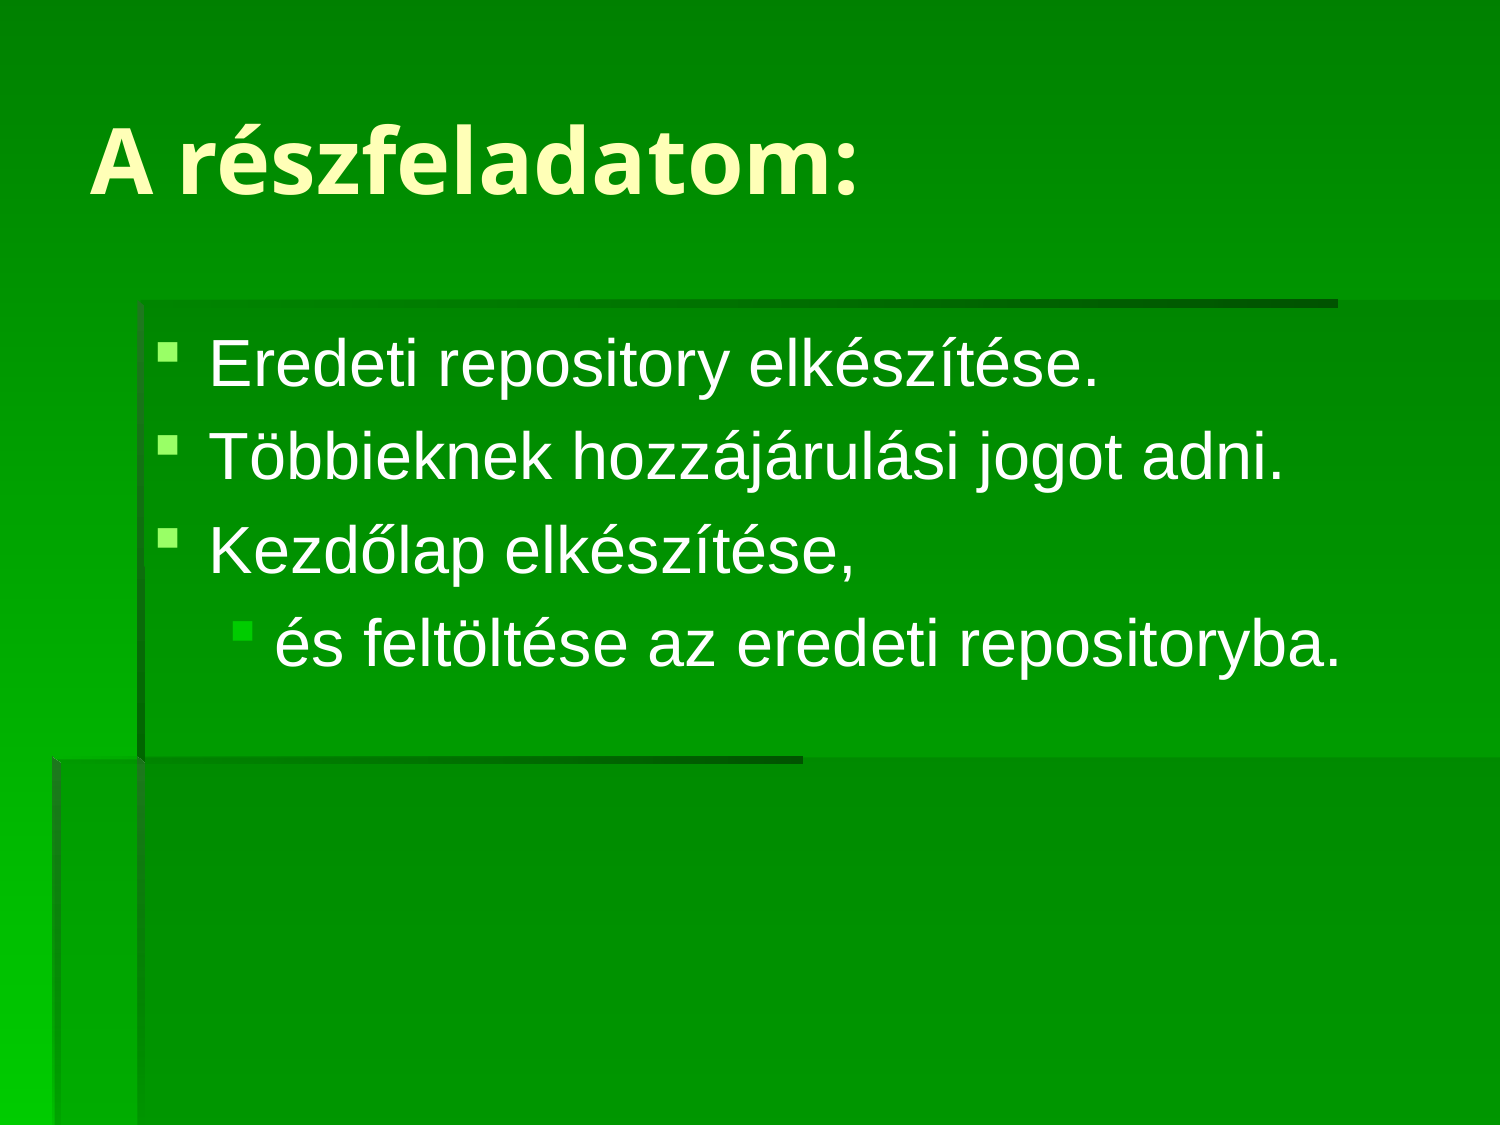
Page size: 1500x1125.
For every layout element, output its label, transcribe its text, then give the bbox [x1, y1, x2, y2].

title A részfeladatom: [75, 40, 1451, 275]
list Eredeti repository elkészítése. Többieknek hozzájárulási jogot adni. Kezdőlap elkészítése, és feltöltése az eredeti repositoryba. [137, 312, 1451, 1000]
